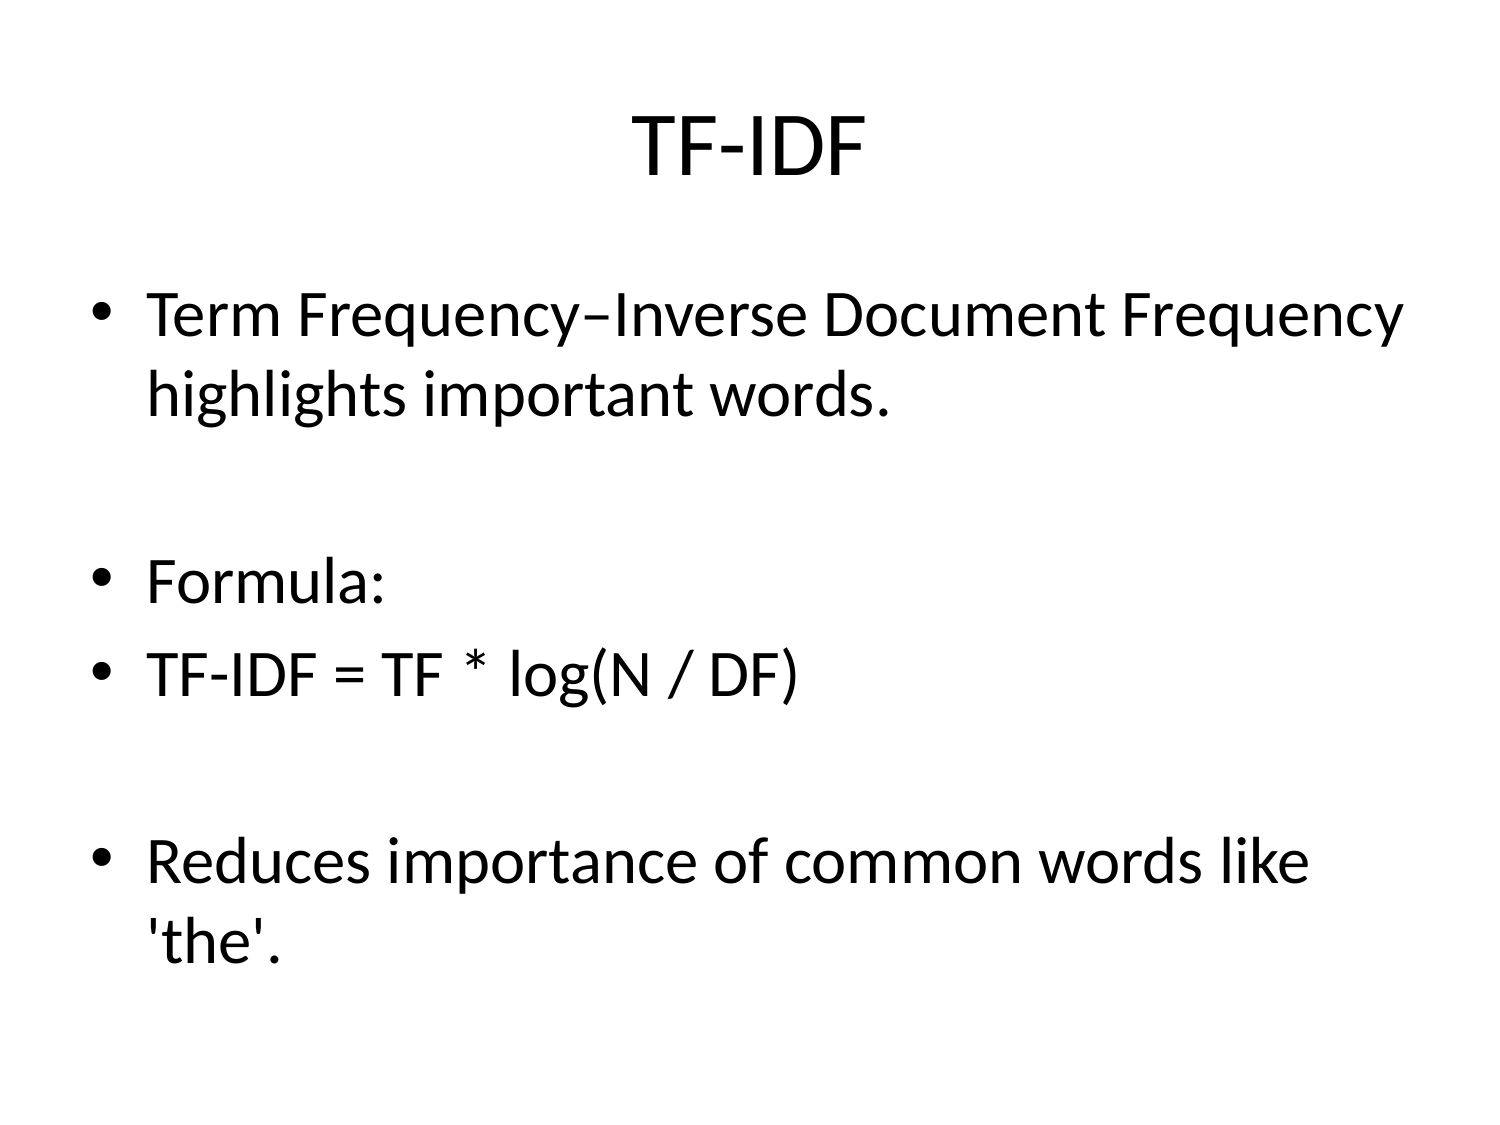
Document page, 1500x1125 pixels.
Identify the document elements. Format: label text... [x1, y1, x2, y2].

title TF-IDF [75, 45, 1425, 233]
list Term Frequency–Inverse Document Frequency highlights important words. Formula: TF-IDF = TF * log(N / DF) Reduces importance of common words like 'the'. [75, 262, 1425, 1005]
